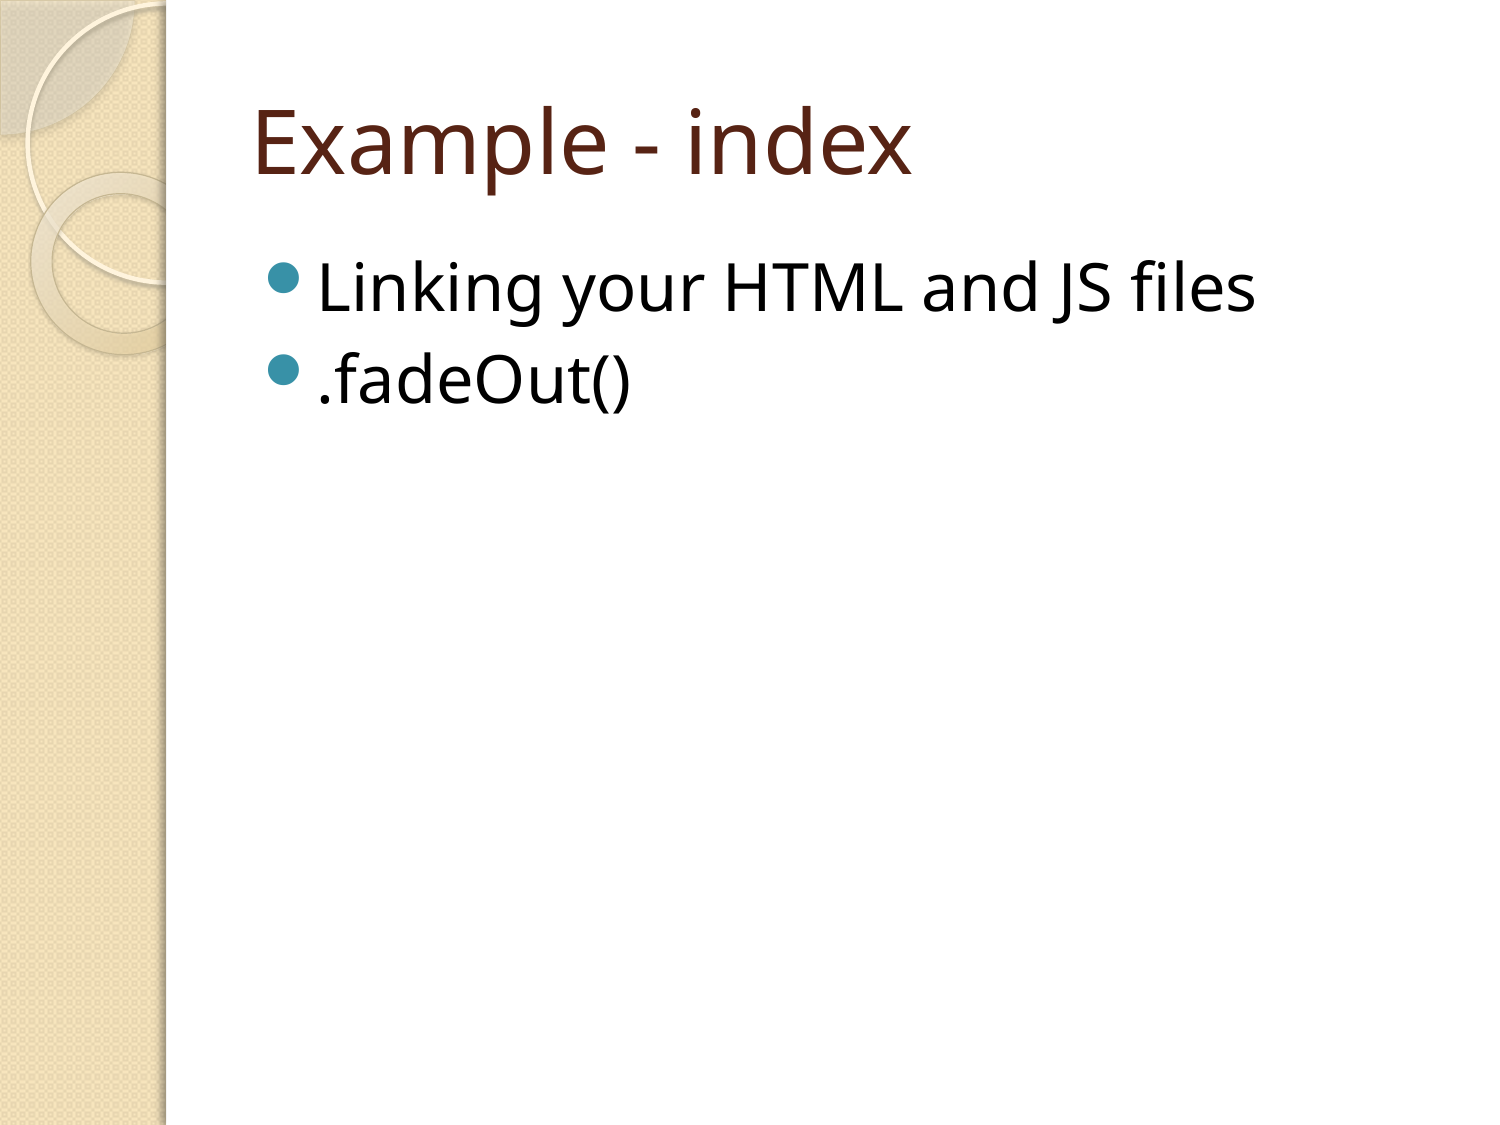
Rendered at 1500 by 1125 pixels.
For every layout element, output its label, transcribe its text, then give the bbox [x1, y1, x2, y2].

text_box Linking your HTML and JS files .fadeOut() [235, 237, 1466, 1025]
title Example - index [235, 45, 1466, 233]
